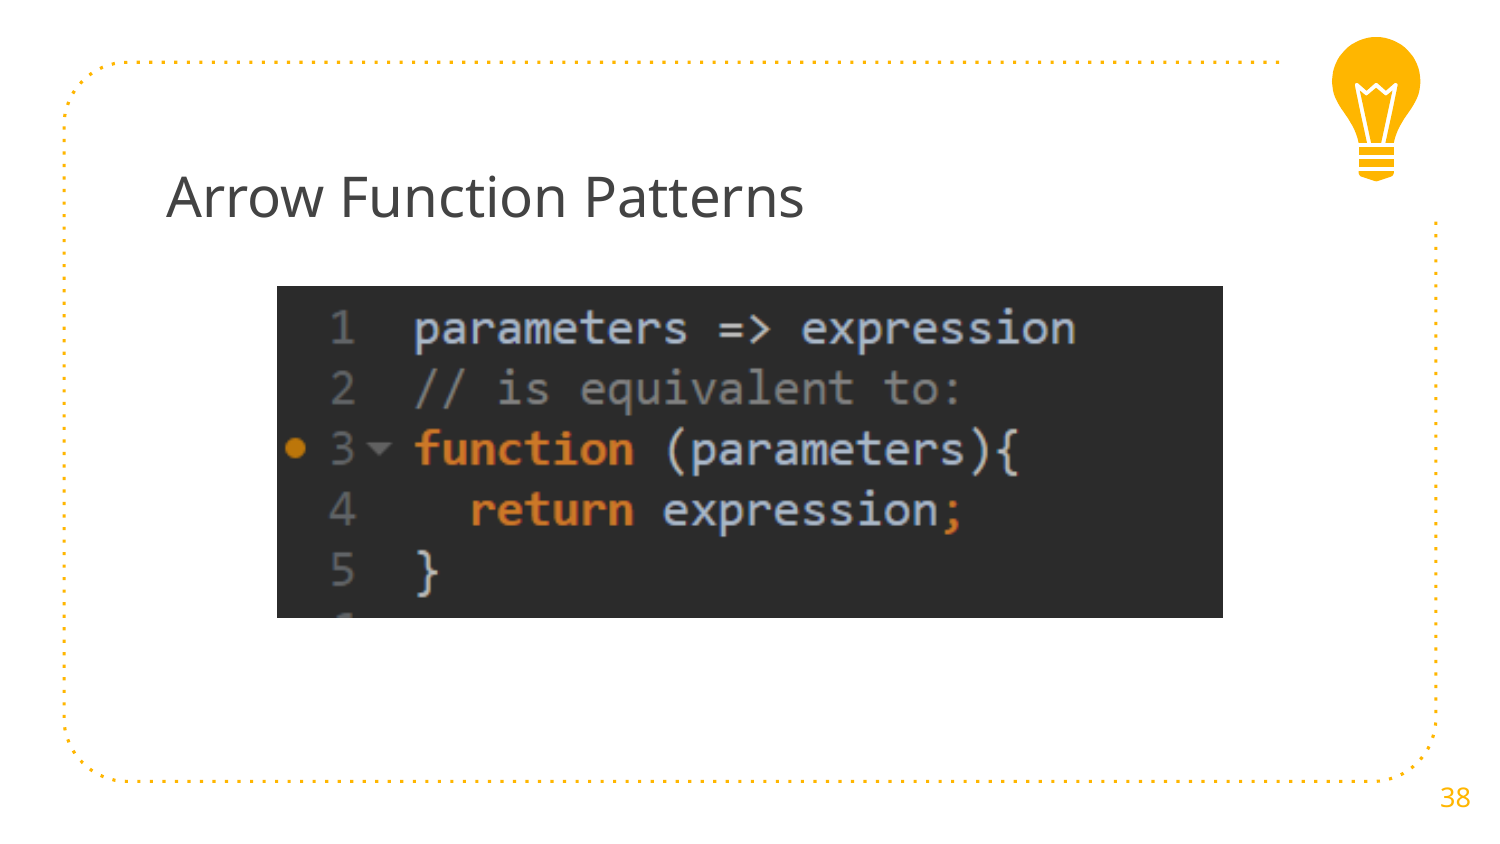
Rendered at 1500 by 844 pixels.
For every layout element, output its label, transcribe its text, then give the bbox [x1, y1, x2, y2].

title Arrow Function Patterns [151, 146, 1278, 287]
slide_number 38 [1411, 753, 1500, 844]
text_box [1331, 36, 1421, 182]
picture [276, 286, 1224, 619]
